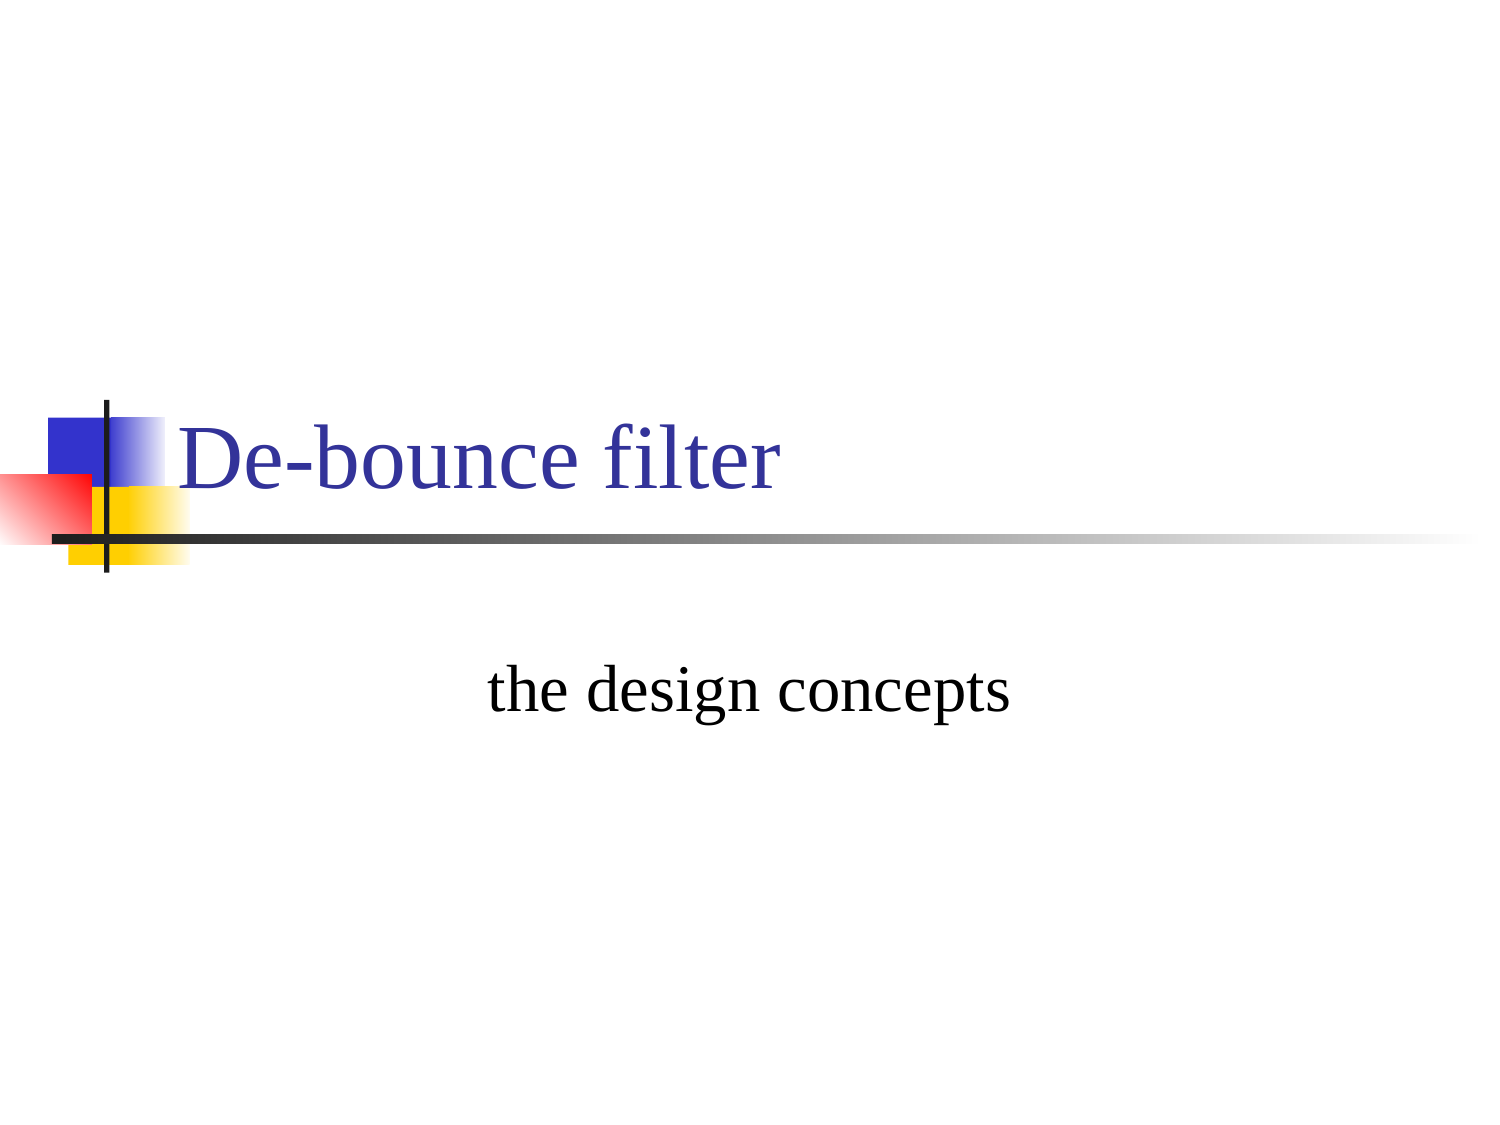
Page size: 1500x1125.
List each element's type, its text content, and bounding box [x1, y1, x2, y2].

subtitle the design concepts [225, 637, 1275, 925]
title De-bounce filter [162, 275, 1438, 515]
